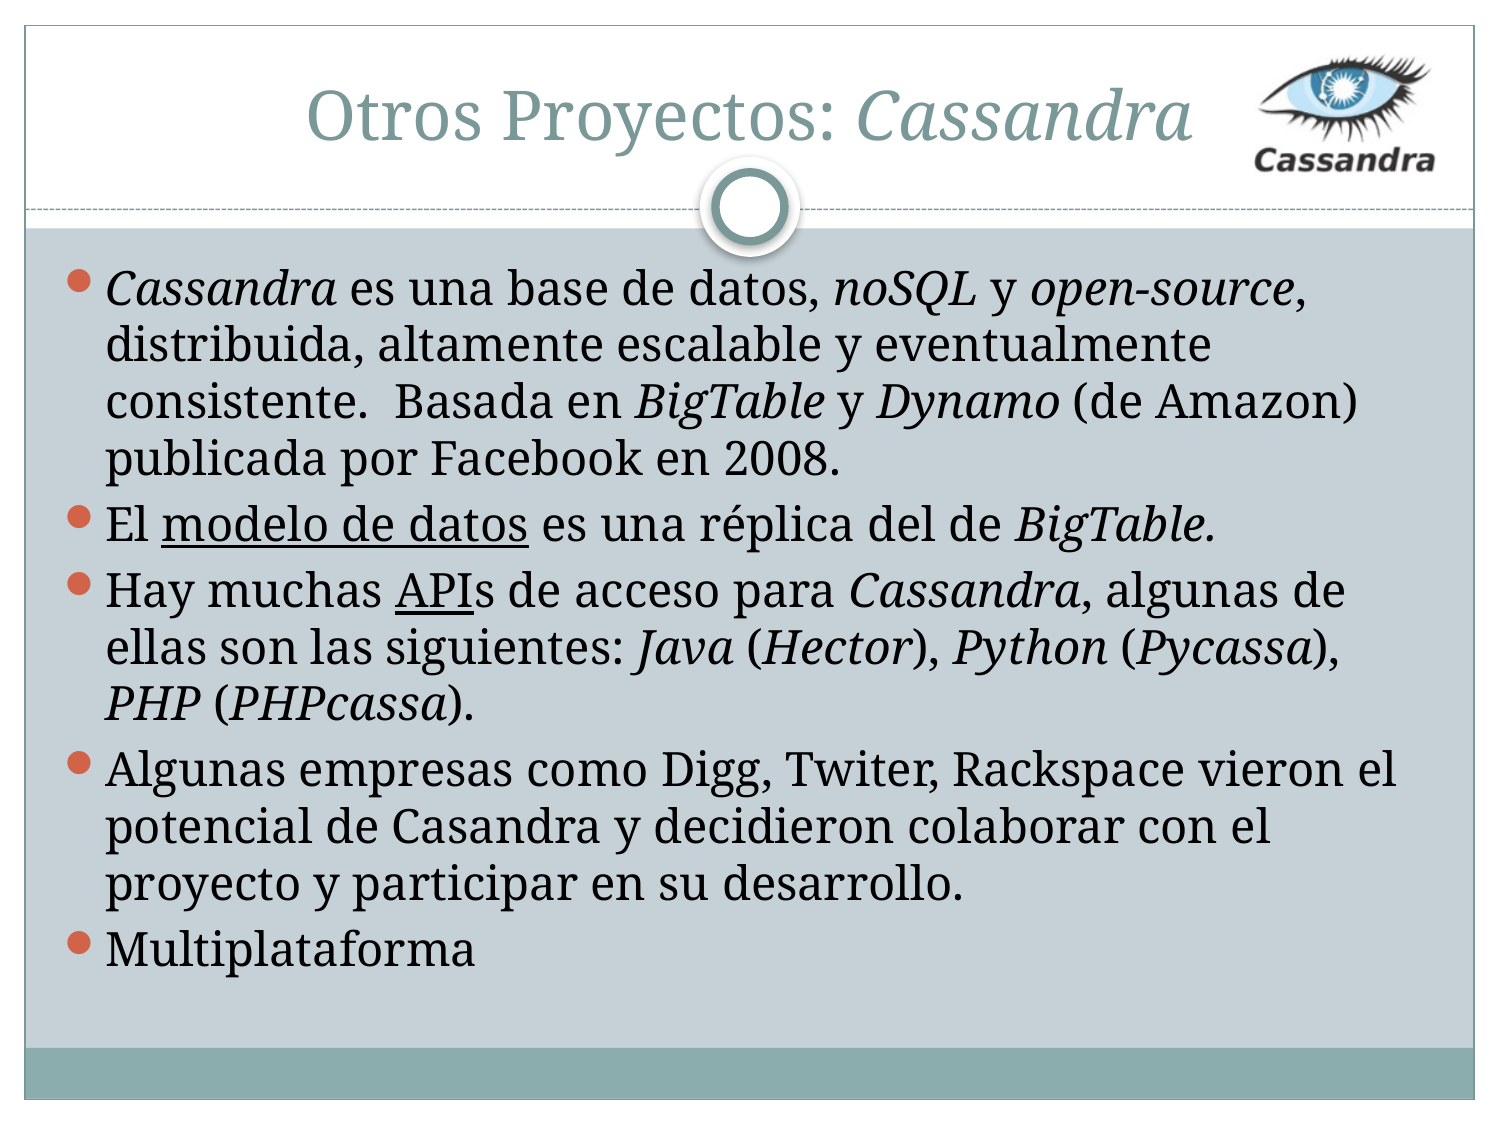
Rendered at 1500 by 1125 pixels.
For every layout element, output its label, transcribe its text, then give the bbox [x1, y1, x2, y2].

text_box Cassandra es una base de datos, noSQL y open-source, distribuida, altamente escalable y eventualmente consistente. Basada en BigTable y Dynamo (de Amazon) publicada por Facebook en 2008. El modelo de datos es una réplica del de BigTable. Hay muchas APIs de acceso para Cassandra, algunas de ellas son las siguientes: Java (Hector), Python (Pycassa), PHP (PHPcassa). Algunas empresas como Digg, Twiter, Rackspace vieron el potencial de Casandra y decidieron colaborar con el proyecto y participar en su desarrollo. Multiplataforma [49, 250, 1445, 1001]
title Otros Proyectos: Cassandra [49, 37, 1450, 162]
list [1254, 54, 1436, 173]
